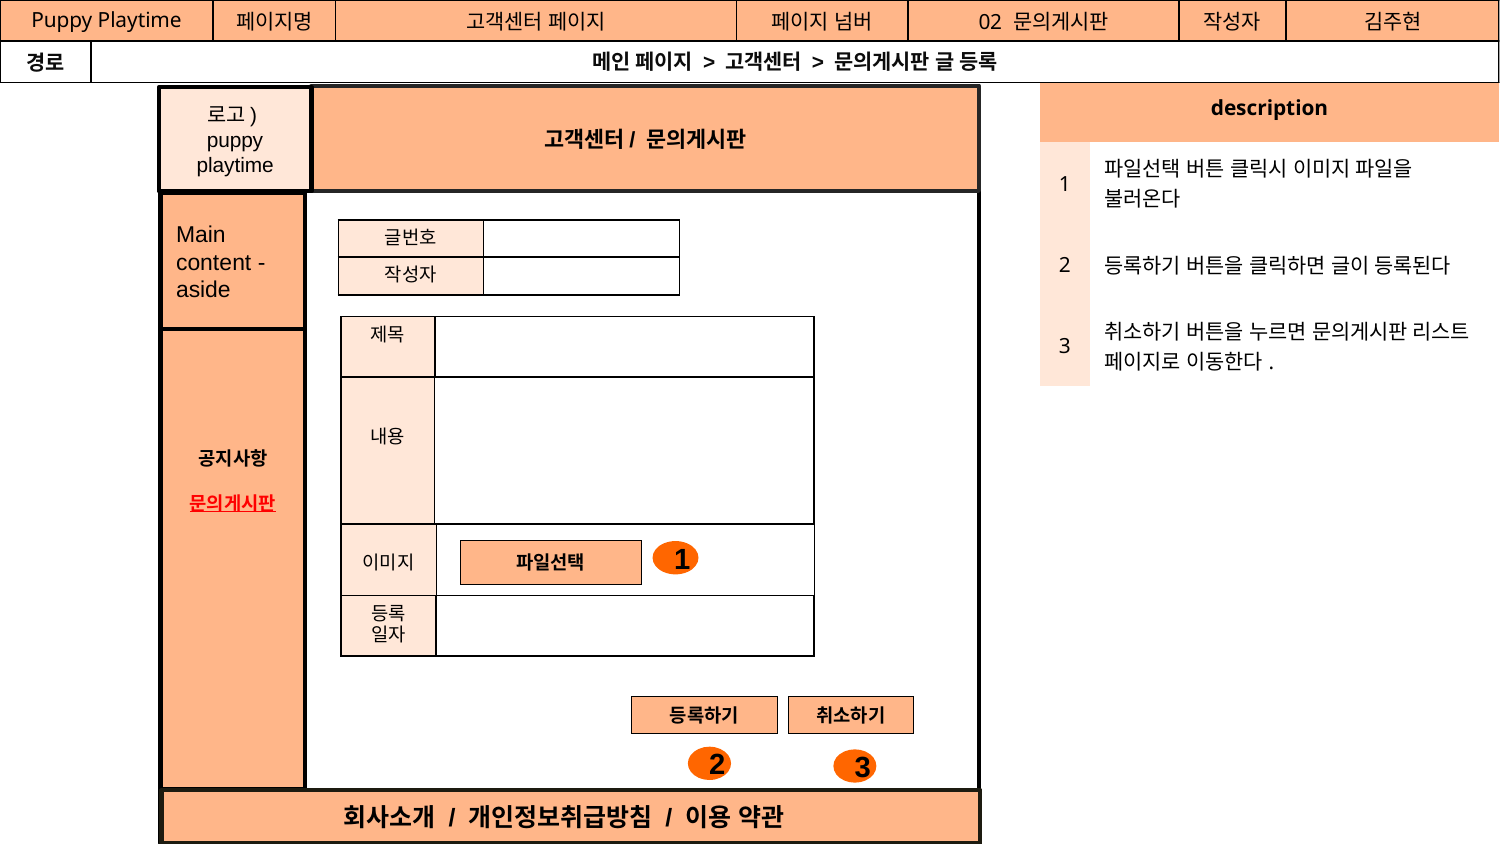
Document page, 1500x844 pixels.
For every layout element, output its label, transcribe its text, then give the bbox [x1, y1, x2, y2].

table_header 고객센터 페이지 [336, 1, 736, 40]
table_header 페이지명 [214, 1, 335, 40]
text_box 고객센터/ 문의게시판 [311, 85, 979, 191]
text_box 등록하기 [631, 696, 778, 734]
text_box 취소하기 [788, 696, 914, 734]
text_box 2 [687, 746, 732, 781]
table_header 02 문의게시판 [909, 1, 1178, 40]
table_header 내용 [342, 378, 434, 523]
table_header 등록 일자 [342, 596, 435, 655]
table_cell 작성자 [339, 258, 483, 294]
table_header [437, 596, 813, 655]
table_cell 1 [1040, 142, 1090, 224]
text_box 공지사항 문의게시판 [161, 330, 305, 790]
table_cell 파일선택 버튼 클릭시 이미지 파일을 불러온다 [1090, 142, 1499, 224]
table_header [436, 317, 813, 376]
table_cell 3 [1040, 305, 1090, 386]
text_box 1 [652, 541, 699, 575]
table_cell 경로 [1, 42, 90, 82]
table_header [484, 221, 679, 256]
table_header 글번호 [339, 221, 483, 256]
table_header [435, 378, 813, 523]
text_box 회사소개 / 개인정보취급방침 / 이용 약관 [161, 790, 981, 844]
text_box 3 [833, 749, 877, 783]
text_box [305, 191, 979, 790]
table_cell [484, 258, 679, 294]
table_cell 메인 페이지 > 고객센터 > 문의게시판 글 등록 [92, 42, 1498, 82]
table_header Puppy Playtime [1, 1, 212, 40]
table_cell 취소하기 버튼을 누르면 문의게시판 리스트 페이지로 이동한다. [1090, 305, 1499, 386]
table_header description [1040, 83, 1499, 142]
table_cell 등록하기 버튼을 클릭하면 글이 등록된다 [1090, 224, 1499, 305]
table_header 페이지 넘버 [737, 1, 907, 40]
text_box 파일선택 [460, 540, 642, 585]
table_header 제목 [342, 317, 434, 376]
table_header [437, 525, 814, 595]
table_header 김주현 [1287, 1, 1498, 40]
table_cell 2 [1040, 224, 1090, 305]
table_header 이미지 [342, 525, 436, 595]
text_box Main content -aside [161, 192, 305, 330]
text_box 로고) puppy playtime [158, 87, 312, 192]
table_header 작성자 [1180, 1, 1285, 40]
